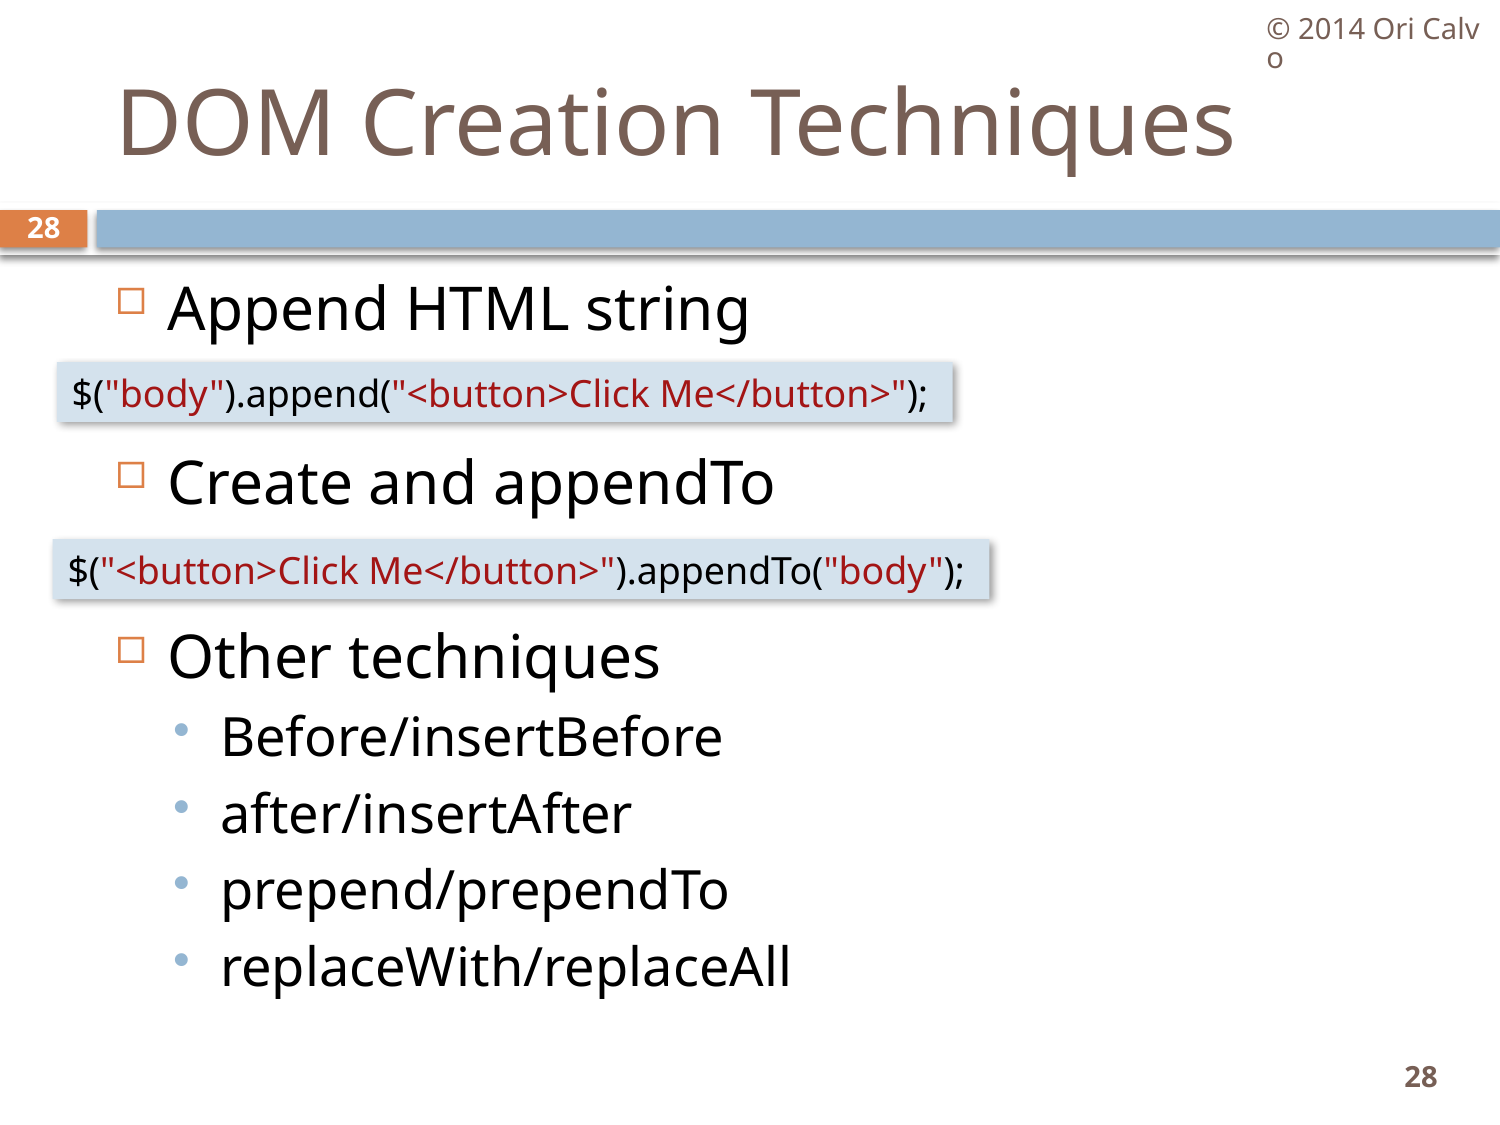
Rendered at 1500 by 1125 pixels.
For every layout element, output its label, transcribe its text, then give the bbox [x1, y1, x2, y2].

text_box $("<button>Click Me</button>").appendTo("body"); [52, 539, 990, 600]
text_box $("body").append("<button>Click Me</button>"); [56, 362, 953, 422]
list Append HTML string Create and appendTo Other techniques Before/insertBefore after/insertAfter prepend/prependTo replaceWith/replaceAll [100, 262, 1438, 1035]
title DOM Creation Techniques [100, 37, 1438, 200]
footer © 2014 Ori Calvo [1251, 0, 1500, 60]
slide_number 28 [0, 208, 88, 249]
